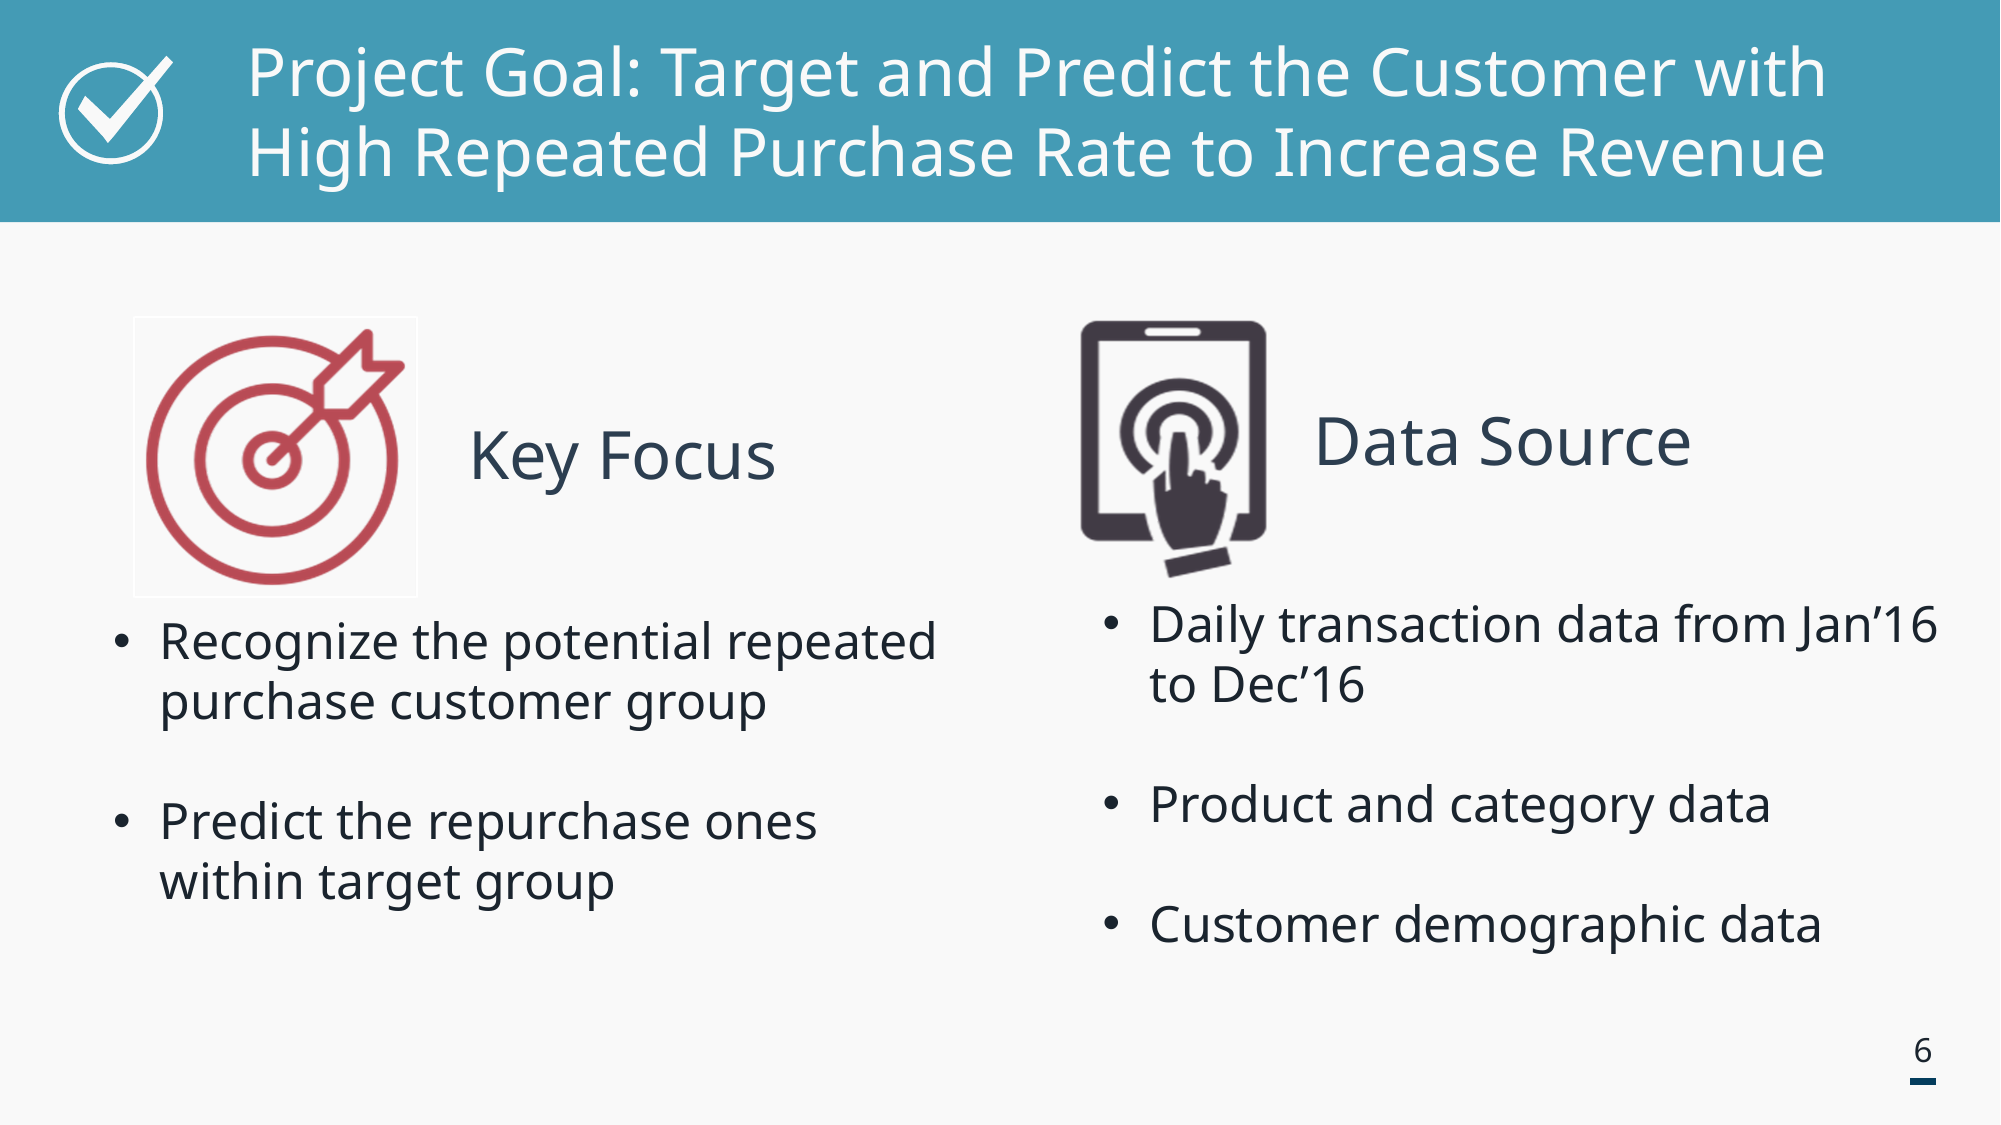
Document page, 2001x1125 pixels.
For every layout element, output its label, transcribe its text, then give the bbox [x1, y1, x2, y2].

text_box Daily transaction data from Jan’16 to Dec’16 Product and category data Customer demographic data [1087, 585, 1961, 961]
text_box Recognize the potential repeated purchase customer group Predict the repurchase ones within target group [98, 602, 971, 918]
text_box Project Goal: Target and Predict the Customer with High Repeated Purchase Rate to Increase Revenue [232, 22, 1919, 198]
picture [1028, 315, 1321, 582]
text_box Key Focus [453, 414, 1028, 511]
text_box Data Source [1321, 400, 2000, 497]
picture [133, 315, 418, 599]
text_box [0, 0, 2000, 223]
text_box [56, 52, 177, 167]
